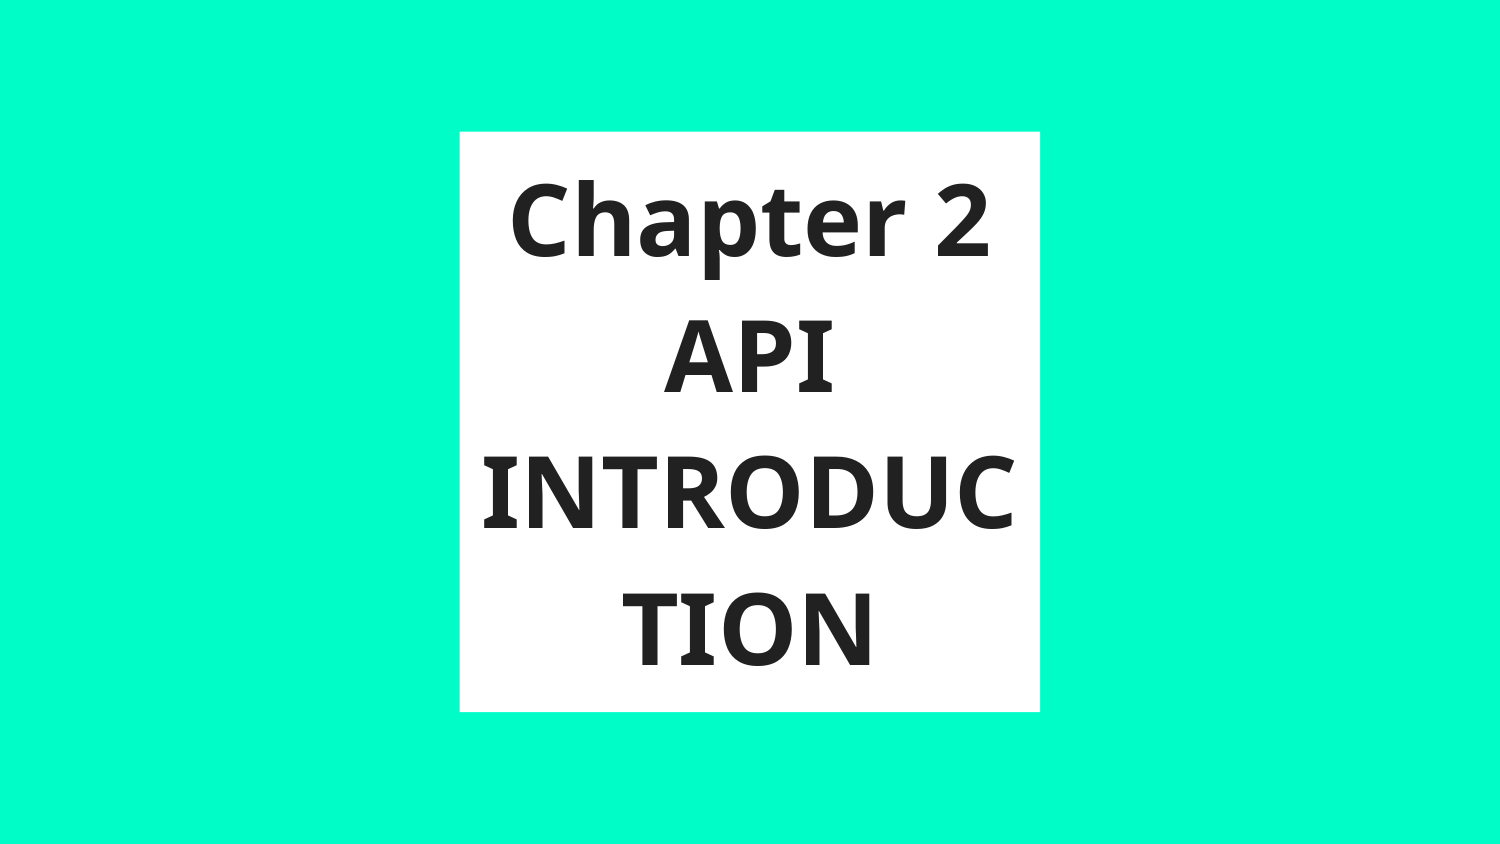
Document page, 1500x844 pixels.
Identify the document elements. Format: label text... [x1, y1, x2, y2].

title Chapter 2 API INTRODUCTION [459, 131, 1041, 713]
